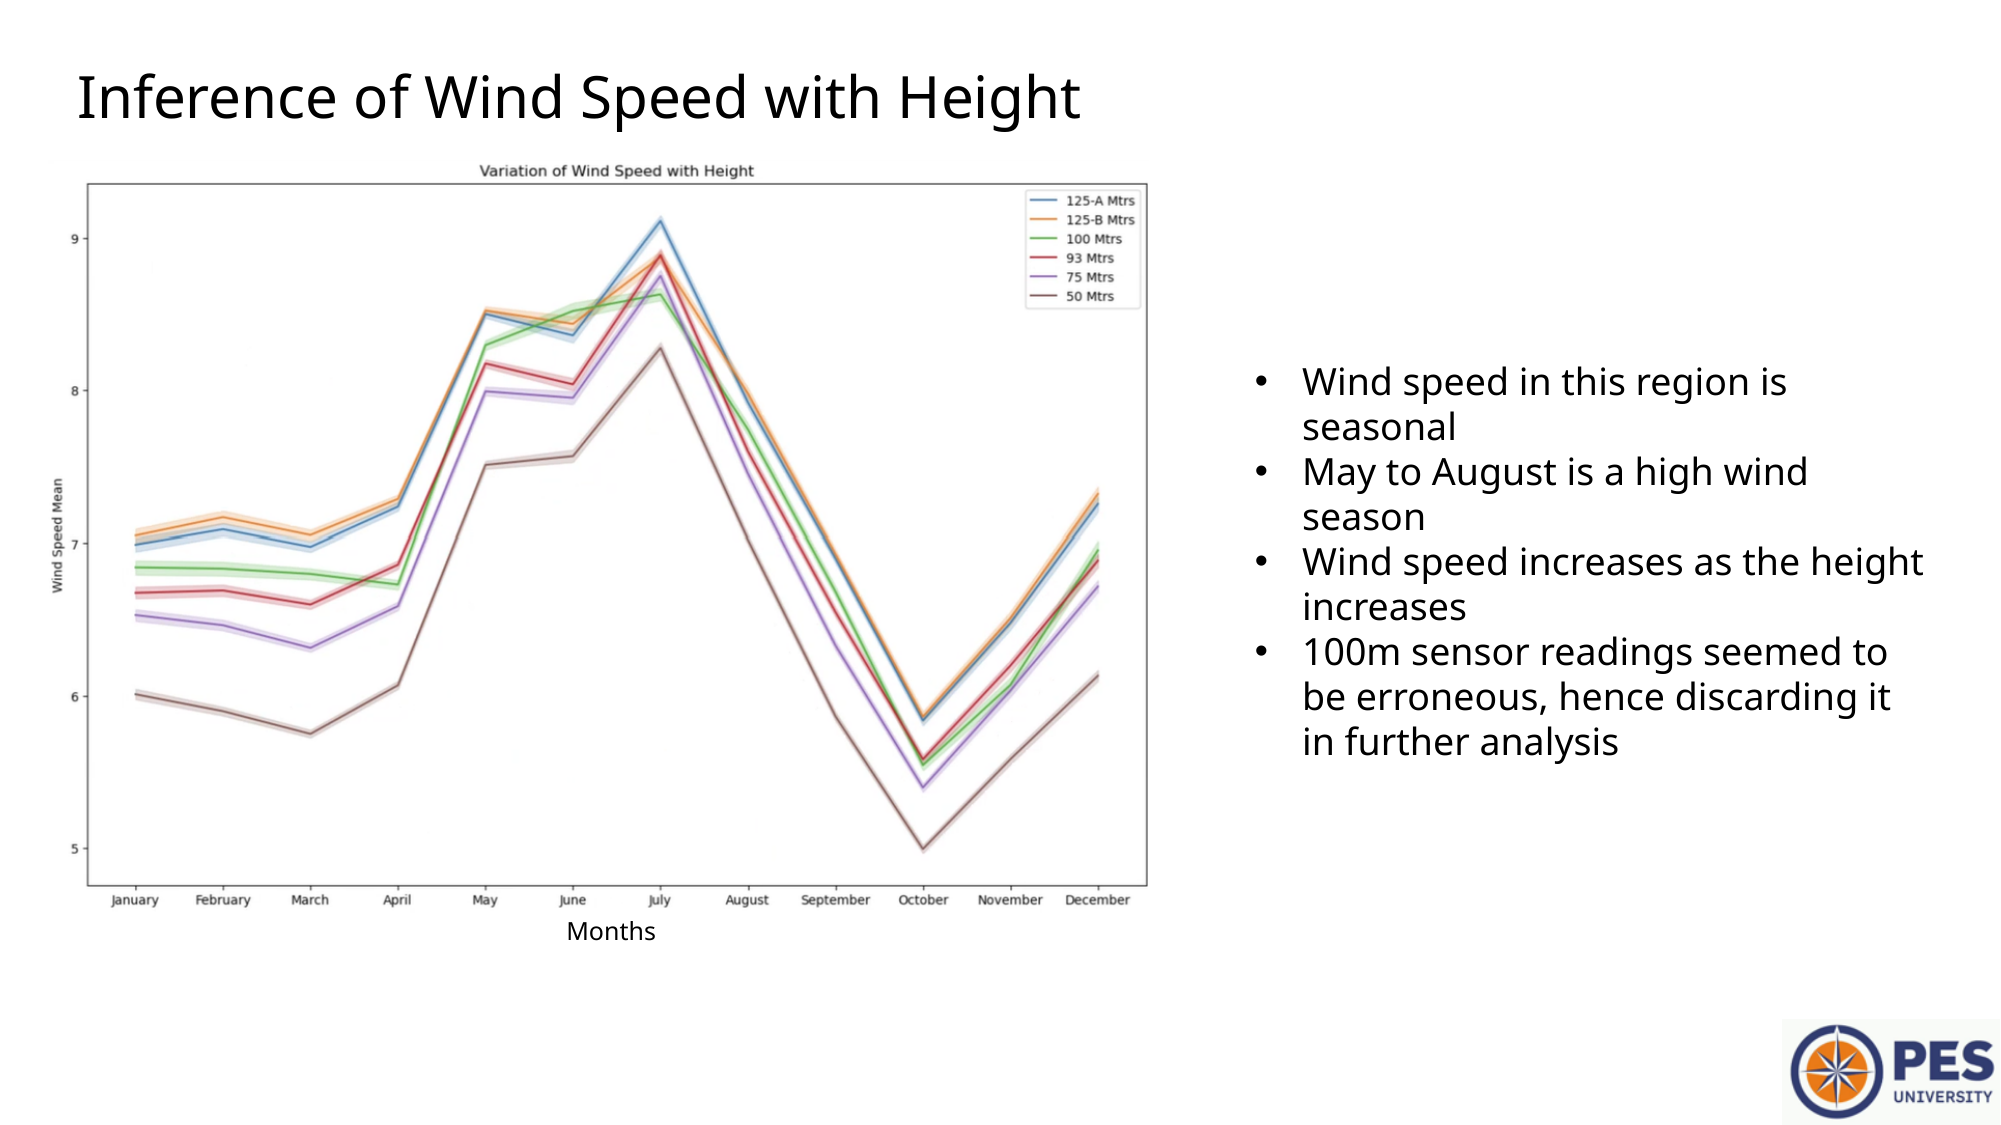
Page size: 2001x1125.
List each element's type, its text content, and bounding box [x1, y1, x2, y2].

picture [47, 160, 1149, 917]
text_box Inference of Wind Speed with Height [62, 52, 1241, 138]
text_box Wind speed in this region is seasonal May to August is a high wind season Wind speed increases as the height increases 100m sensor readings seemed to be erroneous, hence discarding it in further analysis [1240, 350, 1941, 861]
text_box Months [551, 917, 671, 953]
picture [1781, 1019, 2000, 1125]
